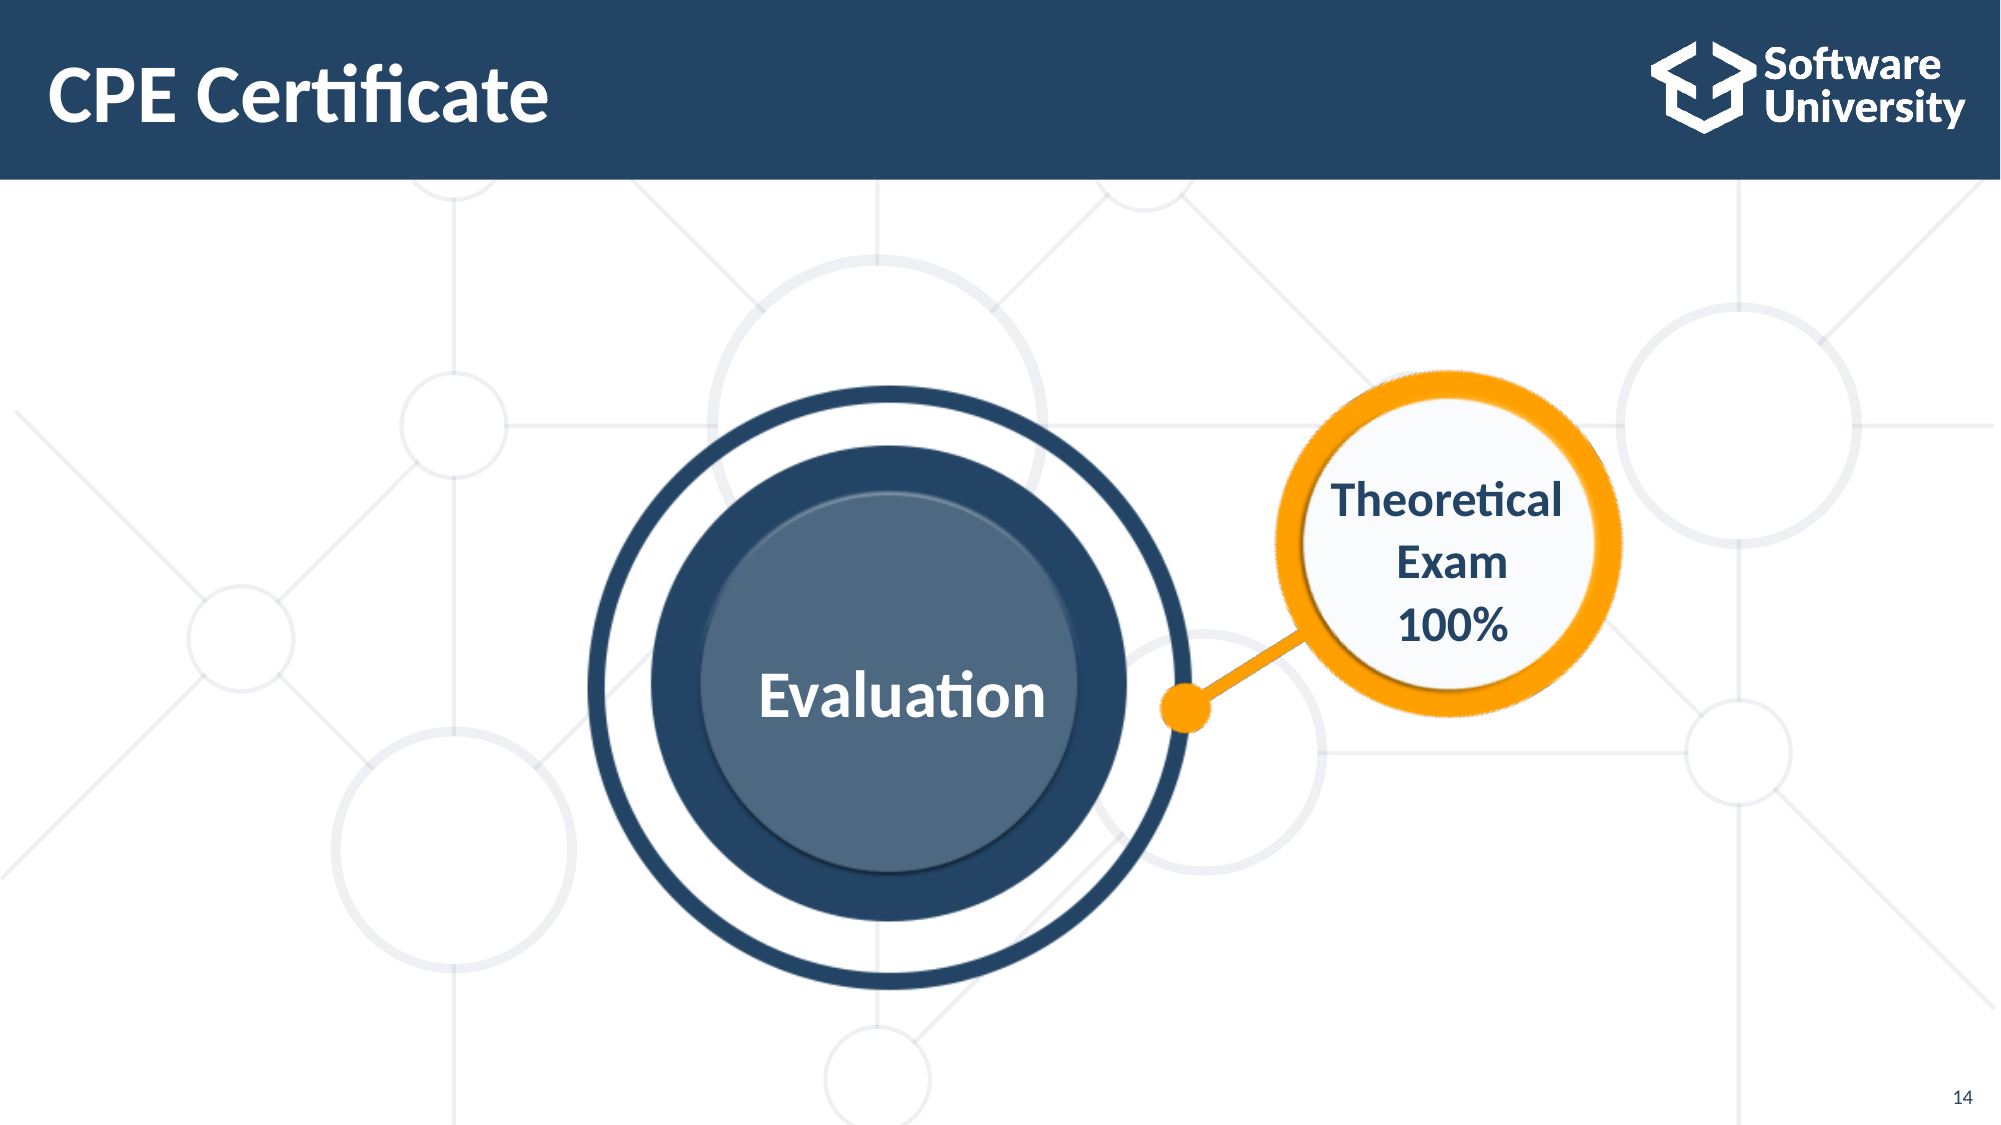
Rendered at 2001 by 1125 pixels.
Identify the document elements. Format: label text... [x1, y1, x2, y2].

title CPE Certificate [31, 16, 1625, 162]
picture [475, 232, 1752, 1117]
text_box 14 [1927, 1067, 1989, 1117]
picture [1651, 41, 1966, 134]
